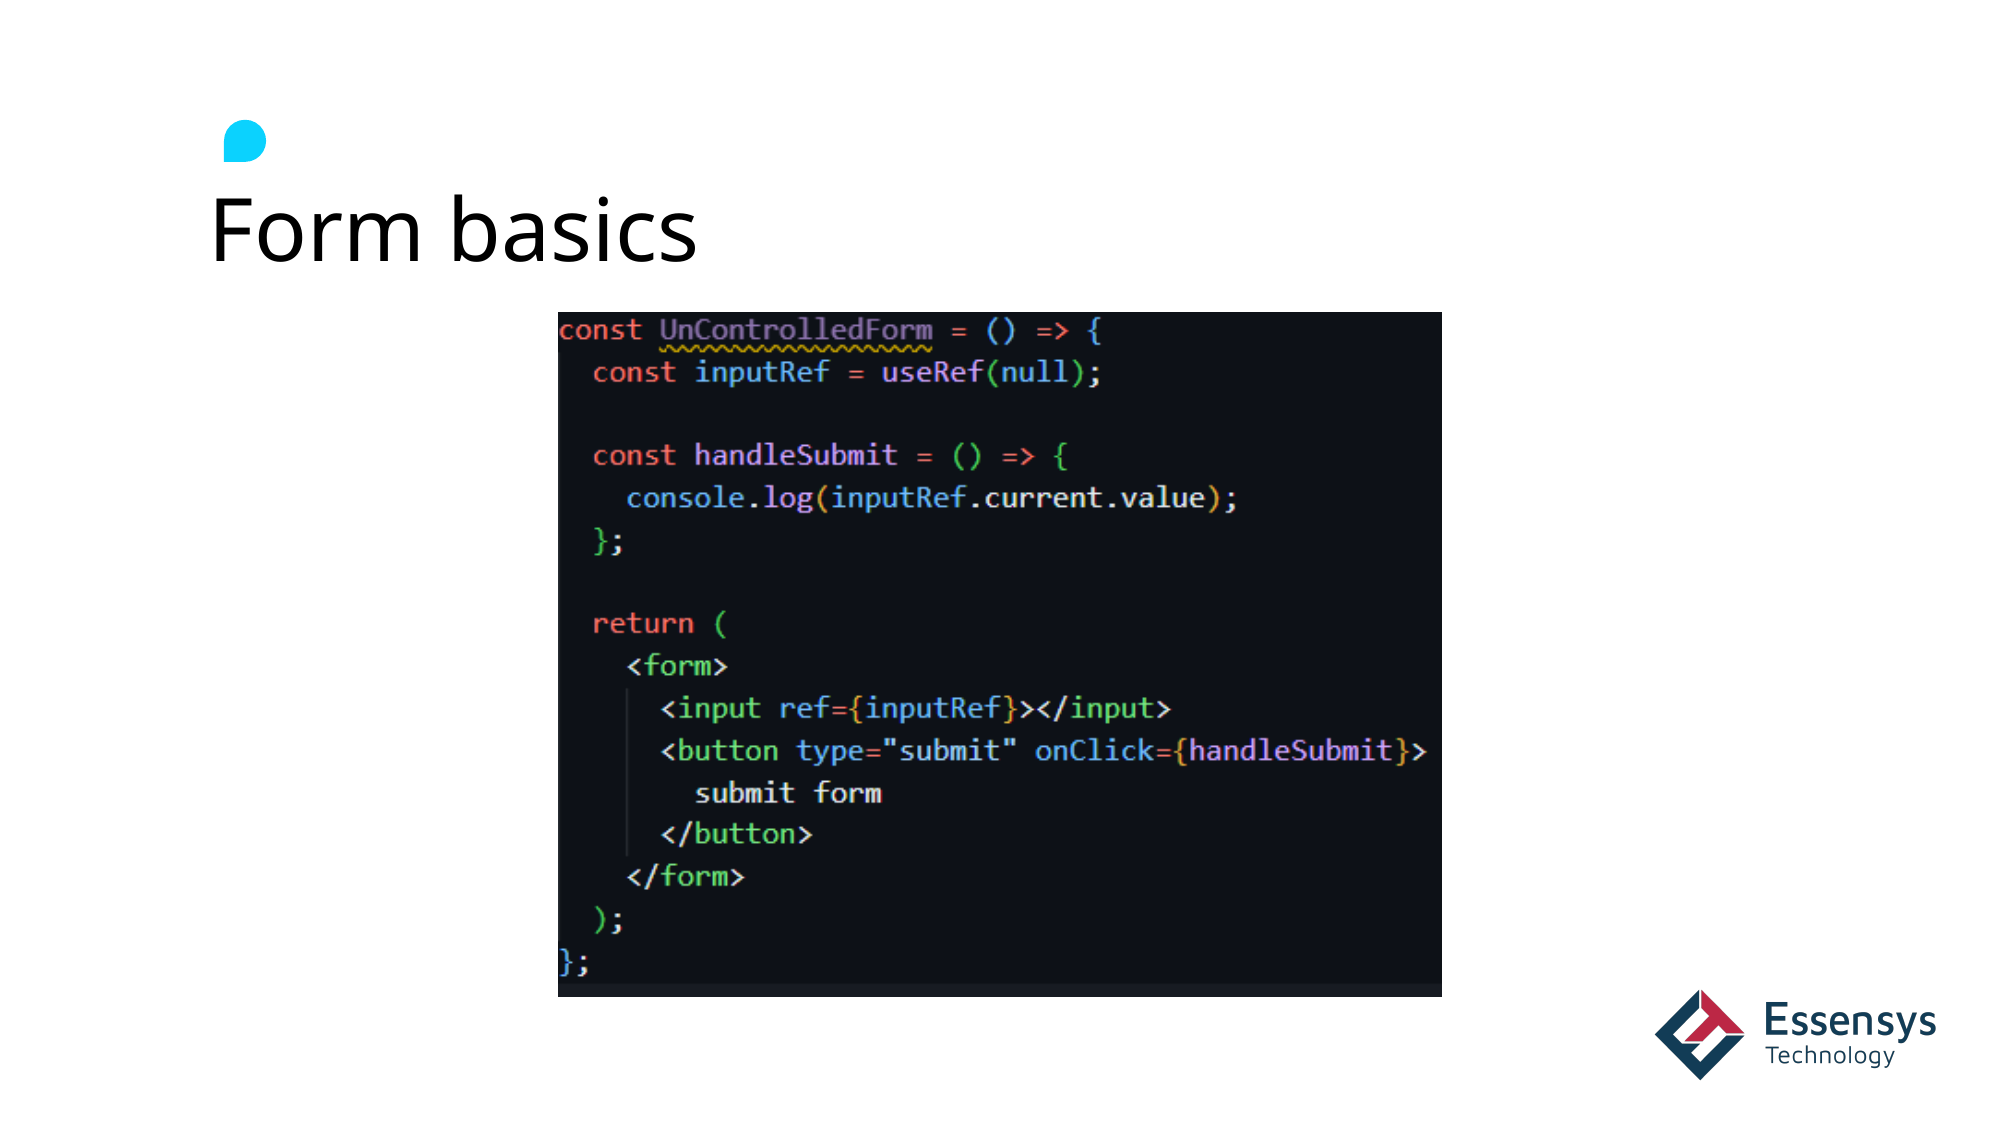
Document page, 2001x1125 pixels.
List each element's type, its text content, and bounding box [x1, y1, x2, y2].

picture [558, 312, 1442, 997]
picture [1649, 984, 1941, 1086]
title Form basics [193, 178, 1863, 289]
